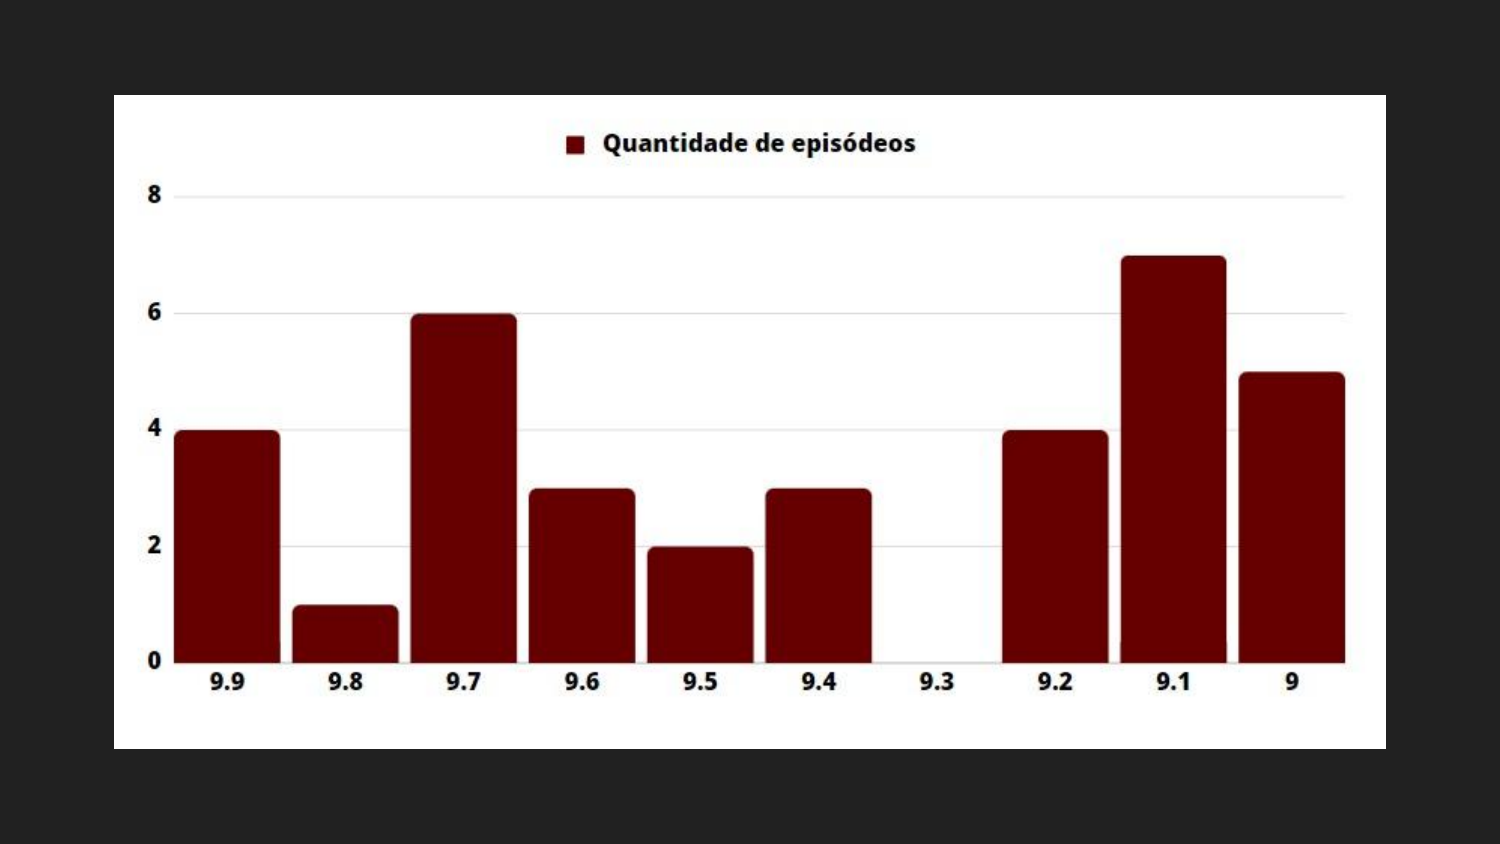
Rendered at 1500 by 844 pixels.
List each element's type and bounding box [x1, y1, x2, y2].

picture [114, 94, 1386, 749]
